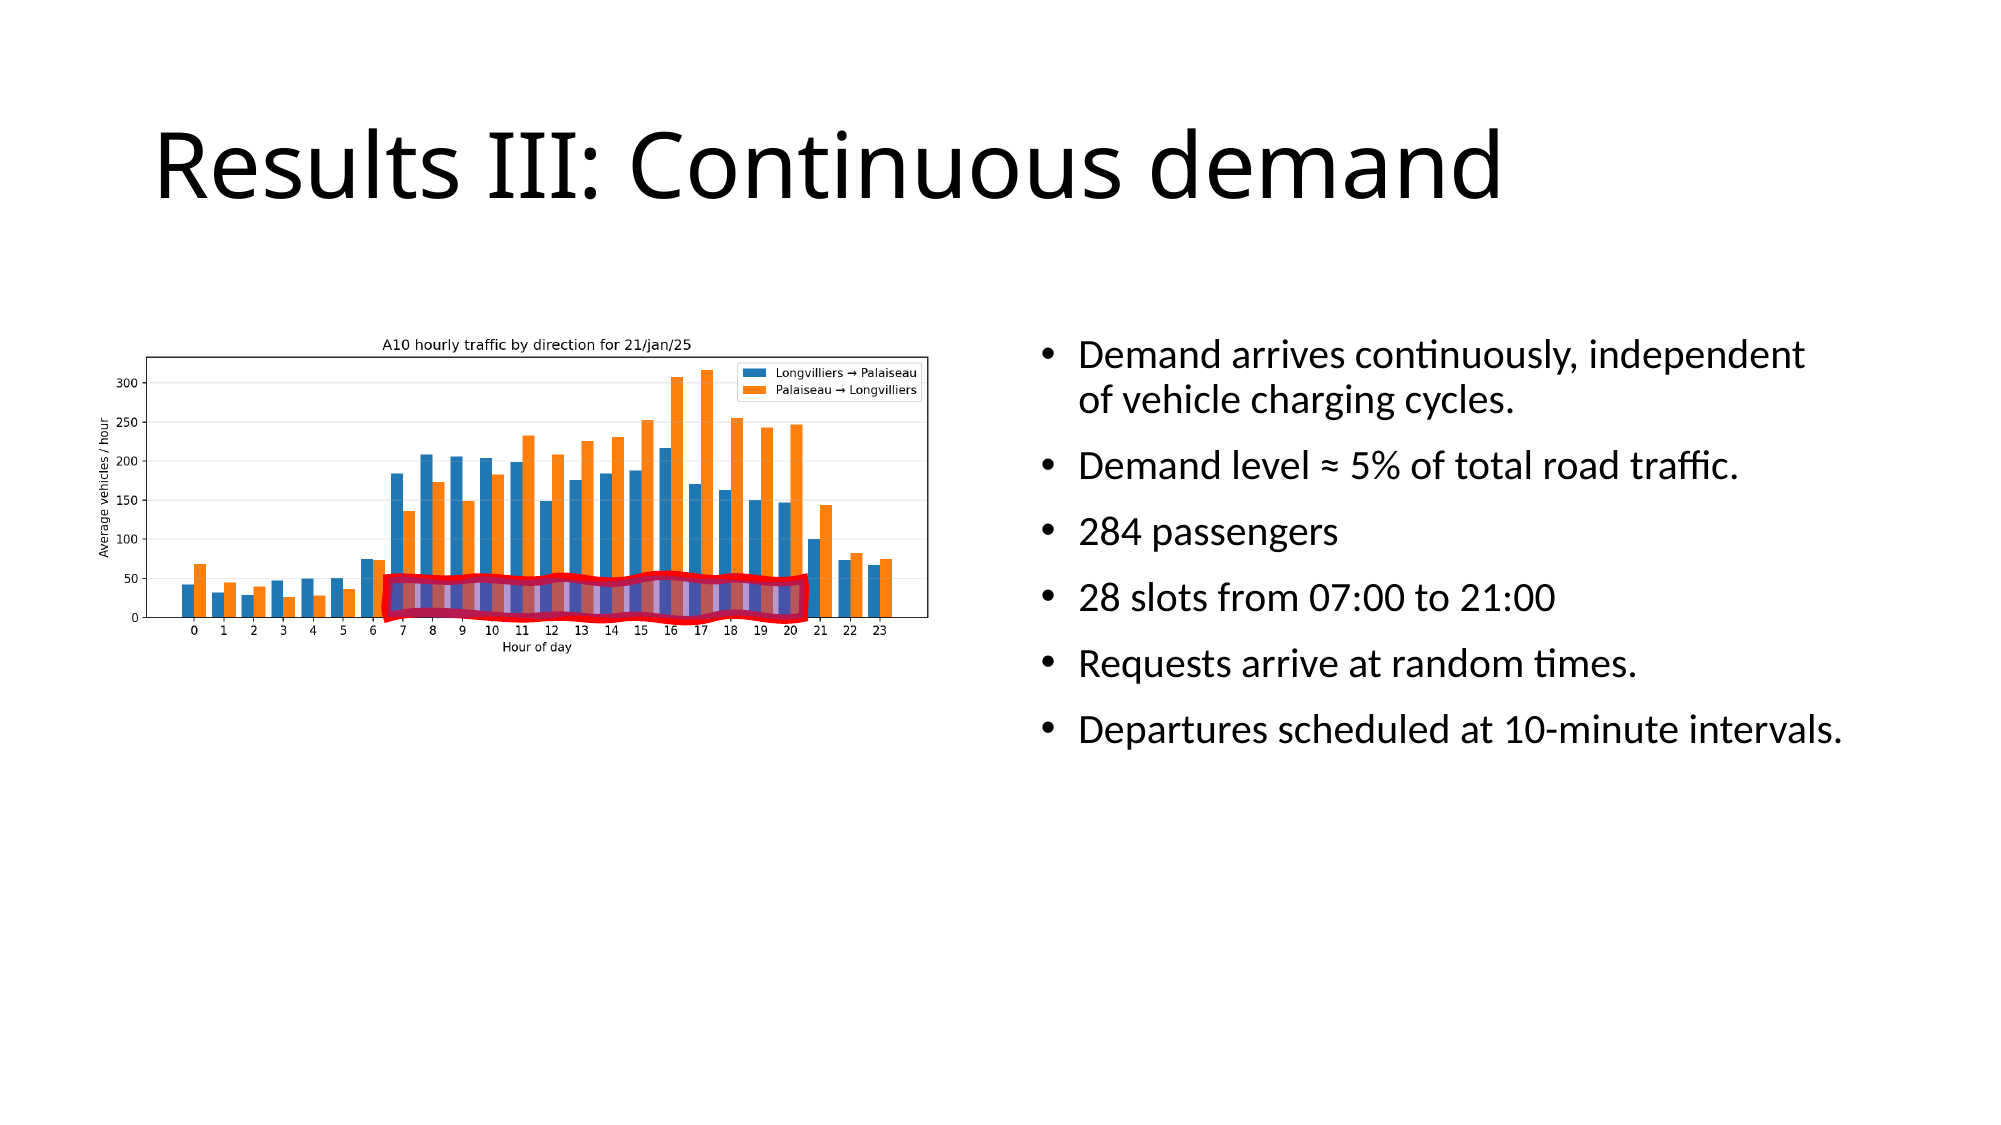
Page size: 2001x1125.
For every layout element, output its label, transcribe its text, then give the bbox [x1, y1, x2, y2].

title Results III: Continuous demand [137, 59, 1863, 278]
list Demand arrives continuously, independent of vehicle charging cycles. Demand level ≈ 5% of total road traffic. 284 passengers 28 slots from 07:00 to 21:00 Requests arrive at random times. Departures scheduled at 10-minute intervals. [1025, 325, 1863, 1039]
picture [86, 325, 940, 667]
